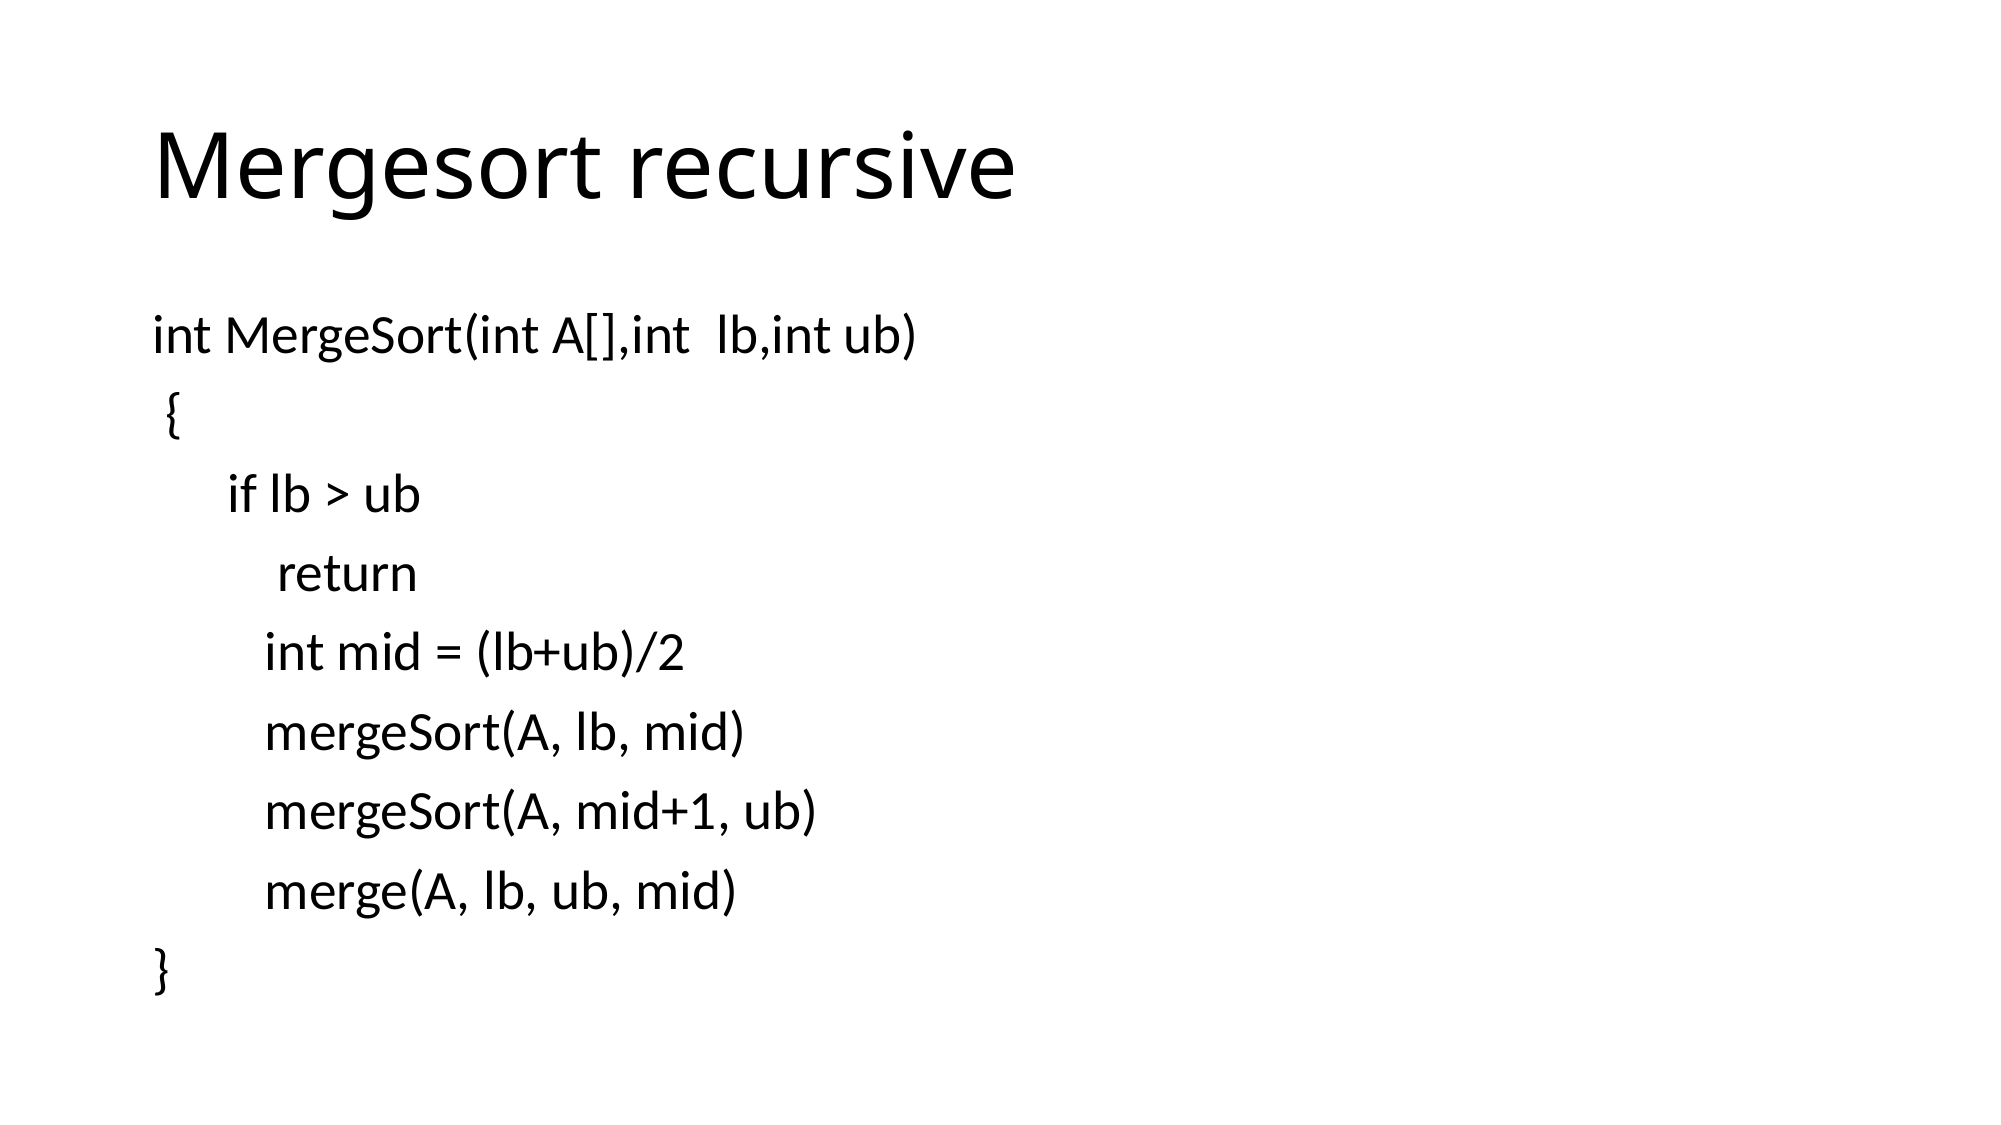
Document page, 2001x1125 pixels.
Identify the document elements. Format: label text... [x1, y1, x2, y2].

title Mergesort recursive [137, 59, 1863, 278]
list int MergeSort(int A[],int lb,int ub) { if lb > ub return int mid = (lb+ub)/2 mergeSort(A, lb, mid) mergeSort(A, mid+1, ub) merge(A, lb, ub, mid) } [137, 297, 1863, 1012]
